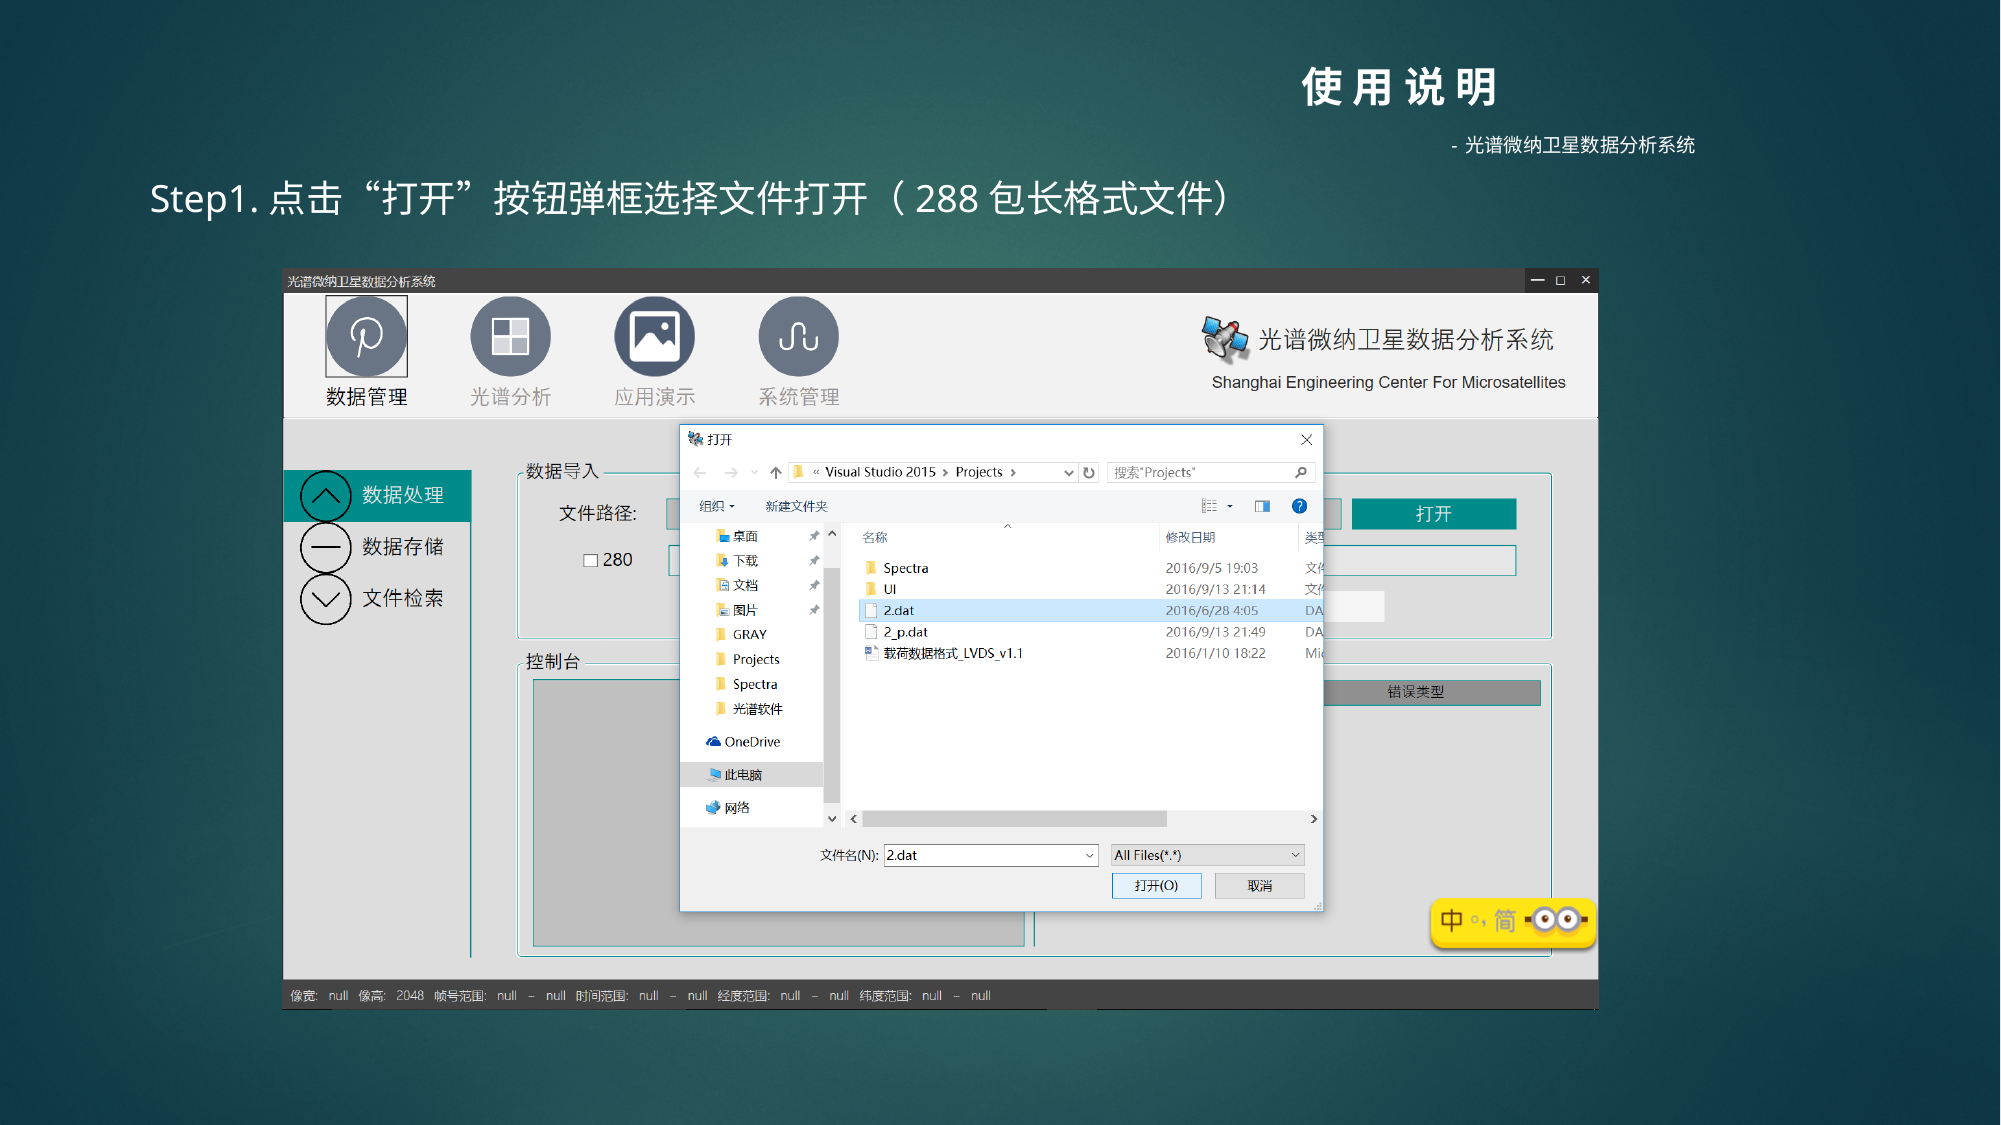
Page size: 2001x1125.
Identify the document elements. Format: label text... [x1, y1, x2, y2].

picture [282, 268, 1599, 1010]
text_box Step1.点击“打开”按钮弹框选择文件打开（288包长格式文件） [135, 145, 1266, 228]
